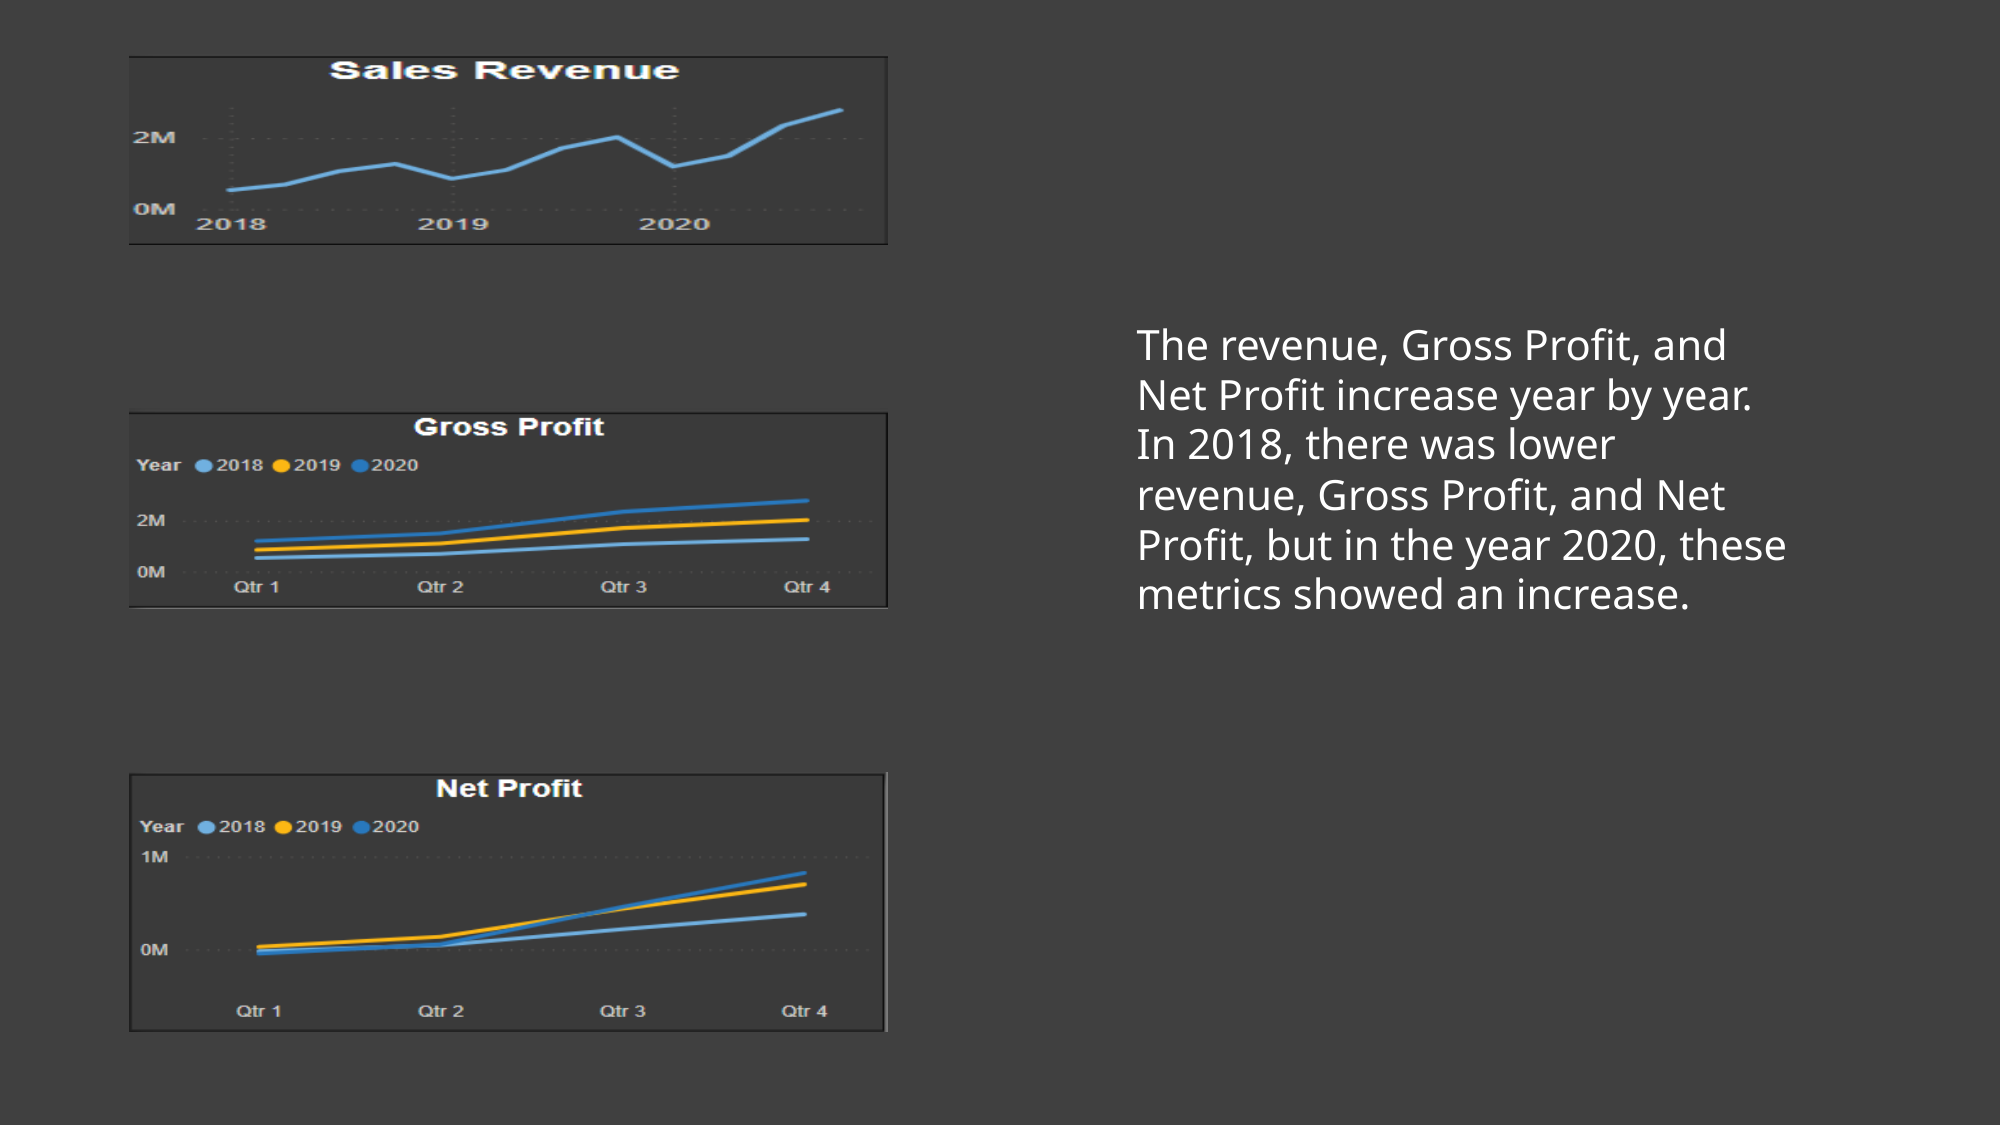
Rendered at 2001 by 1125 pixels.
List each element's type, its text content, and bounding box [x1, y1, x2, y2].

picture [129, 772, 888, 1032]
text_box The revenue, Gross Profit, and Net Profit increase year by year. In 2018, there was lower revenue, Gross Profit, and Net Profit, but in the year 2020, these metrics showed an increase. [1121, 310, 1808, 626]
picture [129, 54, 888, 245]
picture [129, 408, 888, 609]
